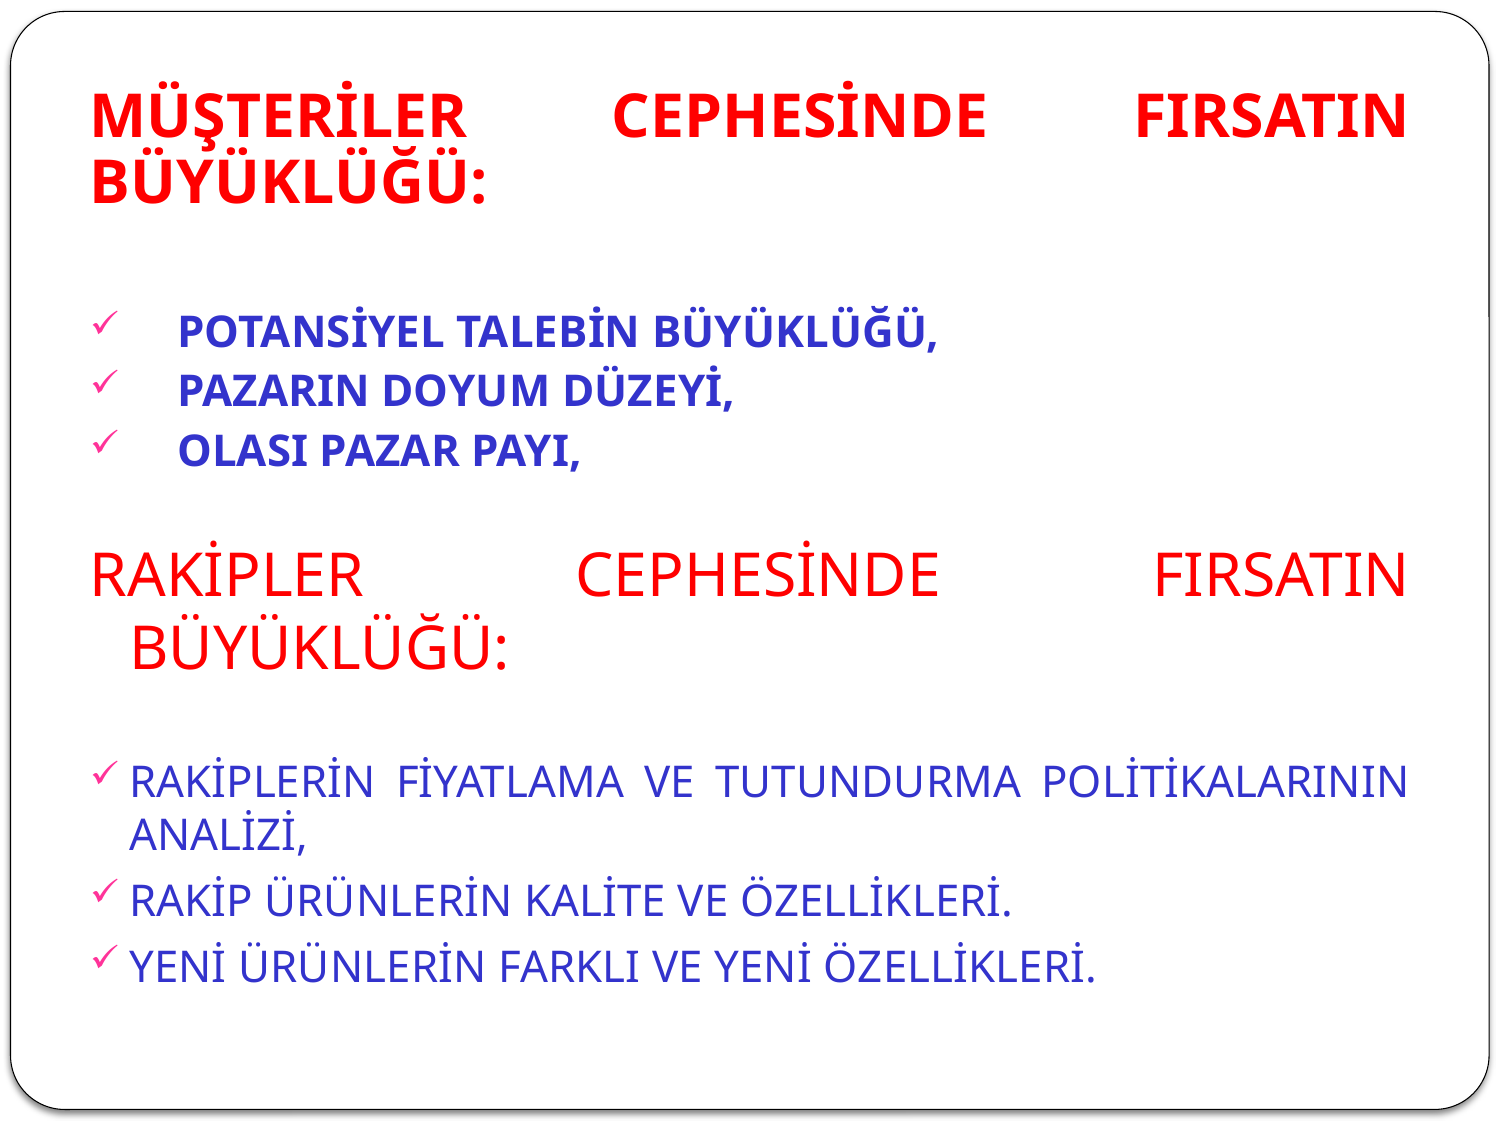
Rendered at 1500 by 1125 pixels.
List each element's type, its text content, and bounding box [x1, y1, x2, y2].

list MÜŞTERİLER CEPHESİNDE FIRSATIN BÜYÜKLÜĞÜ: POTANSİYEL TALEBİN BÜYÜKLÜĞÜ, PAZARIN DOYUM DÜZEYİ, OLASI PAZAR PAYI, RAKİPLER CEPHESİNDE FIRSATIN BÜYÜKLÜĞÜ: RAKİPLERİN FİYATLAMA VE TUTUNDURMA POLİTİKALARININ ANALİZİ, RAKİP ÜRÜNLERİN KALİTE VE ÖZELLİKLERİ. YENİ ÜRÜNLERİN FARKLI VE YENİ ÖZELLİKLERİ. [75, 78, 1425, 1005]
